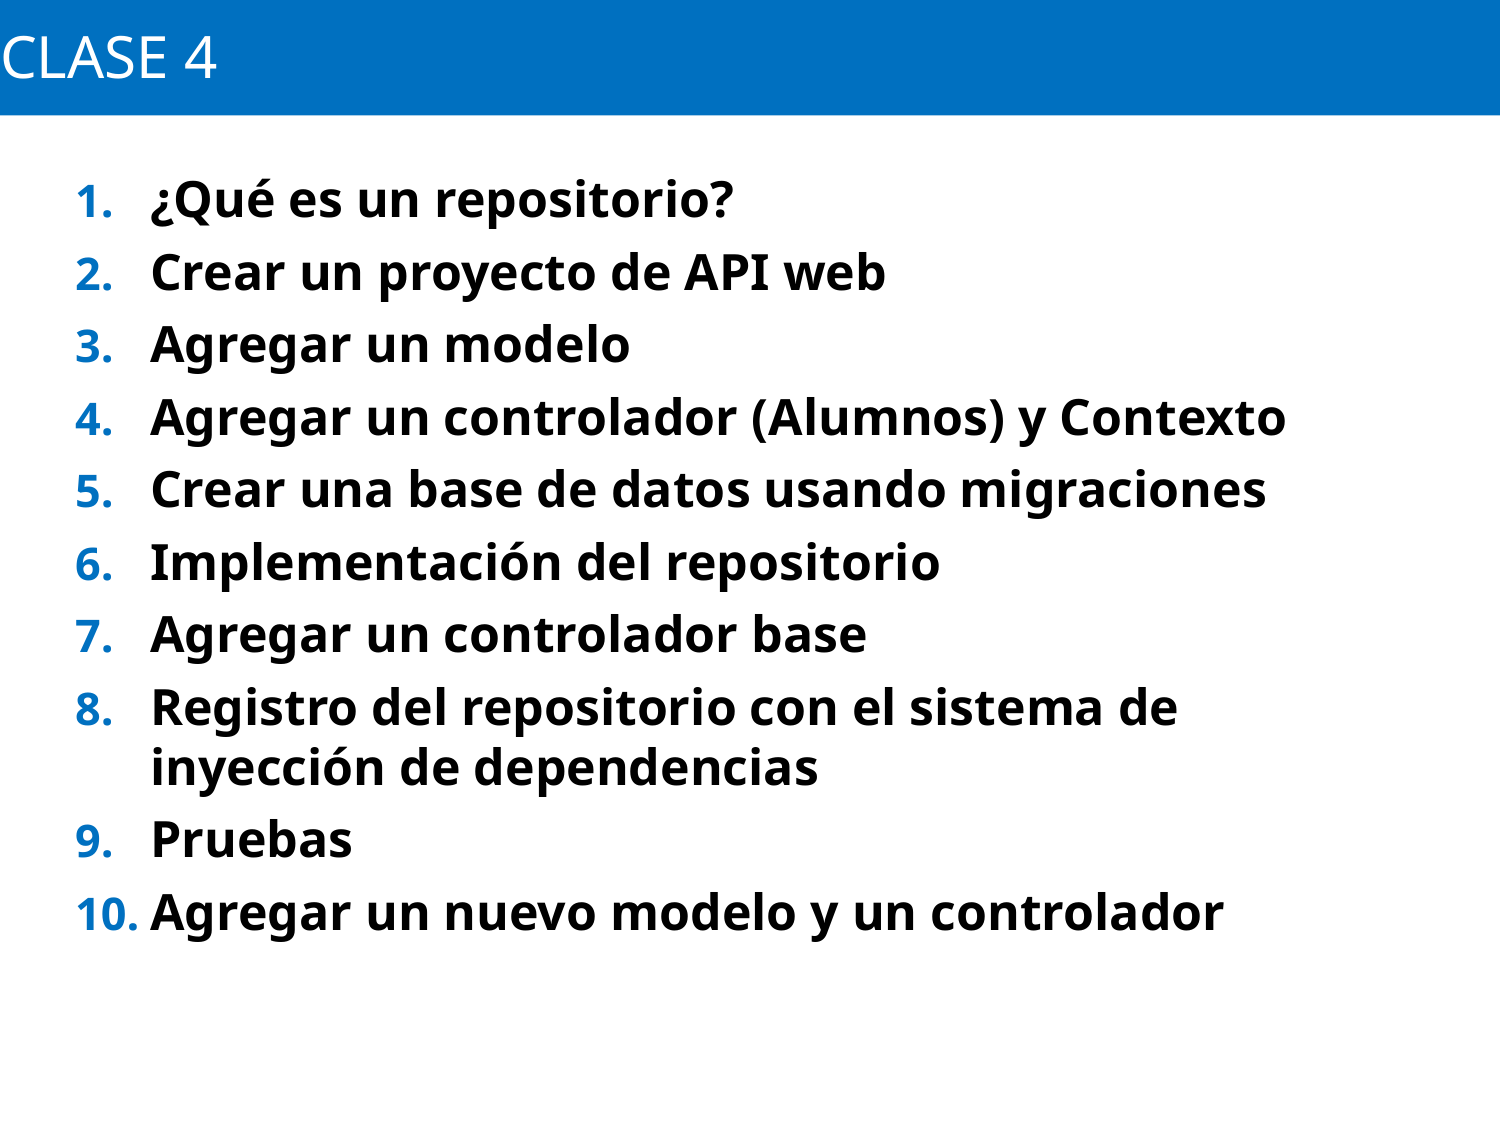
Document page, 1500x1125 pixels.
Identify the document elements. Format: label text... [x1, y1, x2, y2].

title CLASE 4 [0, 0, 1500, 122]
list ¿Qué es un repositorio? Crear un proyecto de API web Agregar un modelo Agregar un controlador (Alumnos) y Contexto Crear una base de datos usando migraciones Implementación del repositorio Agregar un controlador base Registro del repositorio con el sistema de inyección de dependencias Pruebas Agregar un nuevo modelo y un controlador [74, 167, 1408, 1013]
